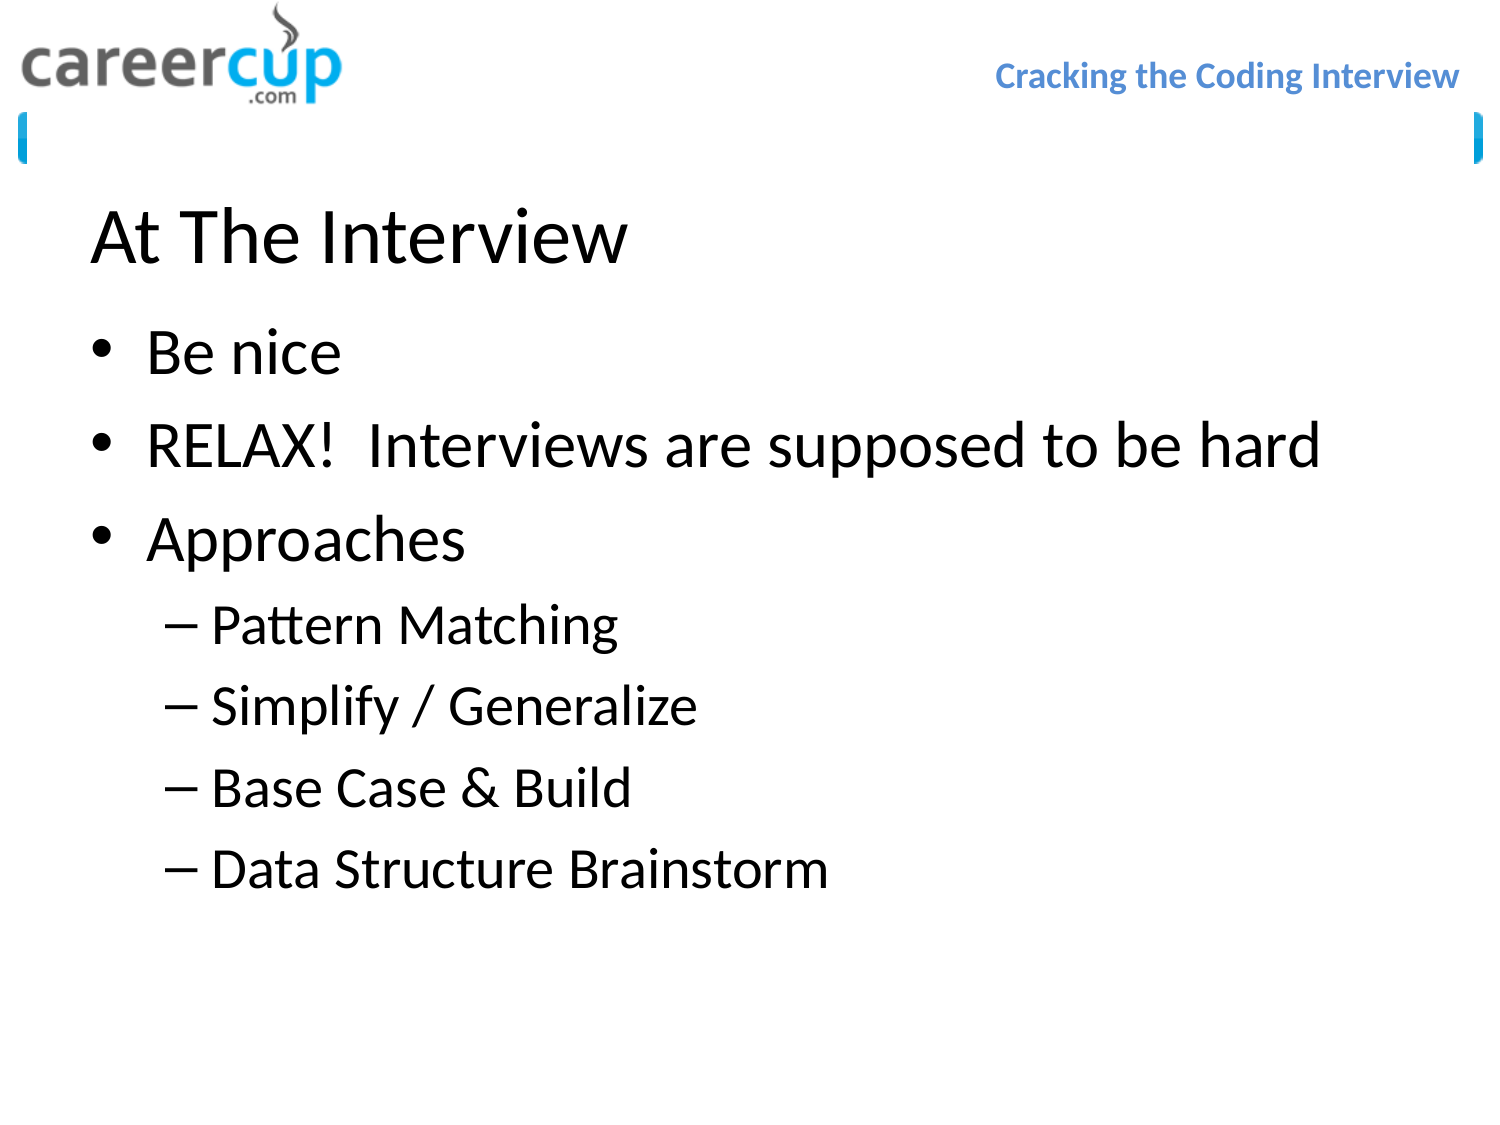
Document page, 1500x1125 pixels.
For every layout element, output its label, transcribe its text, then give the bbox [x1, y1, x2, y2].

picture [19, 0, 345, 107]
picture [18, 112, 27, 137]
title At The Interview [75, 174, 1425, 288]
picture [18, 158, 25, 164]
list Be nice RELAX! Interviews are supposed to be hard Approaches Pattern Matching Simplify / Generalize Base Case & Build Data Structure Brainstorm [75, 299, 1425, 1005]
picture [1474, 112, 1483, 137]
picture [1476, 157, 1483, 164]
